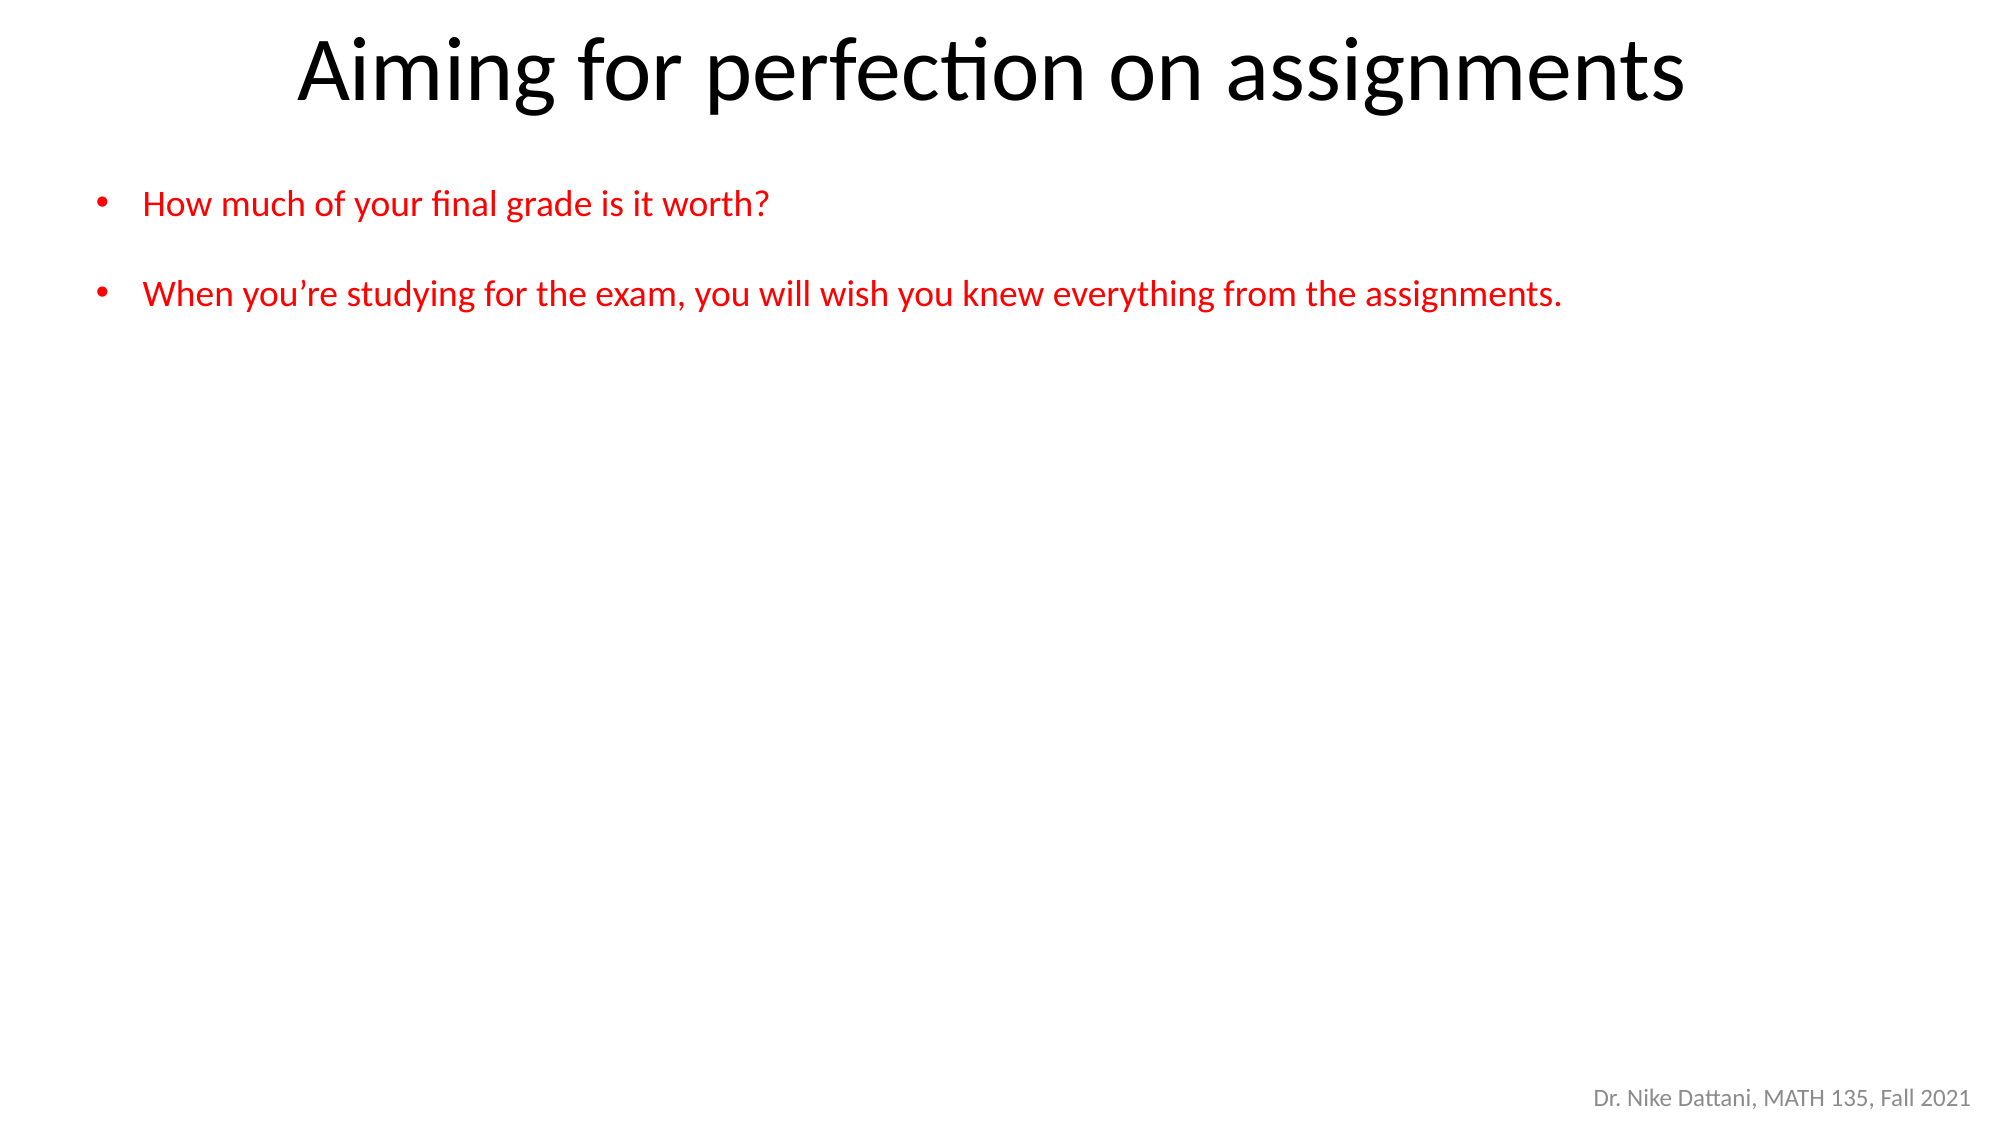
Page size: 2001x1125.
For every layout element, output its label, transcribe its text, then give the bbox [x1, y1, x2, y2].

footer Dr. Nike Dattani, MATH 135, Fall 2021 [1445, 1066, 2000, 1125]
subtitle Aiming for perfection on assignments [26, 13, 1960, 150]
text_box How much of your final grade is it worth? When you’re studying for the exam, you will wish you knew everything from the assignments. [81, 171, 2000, 322]
title [60, 150, 1778, 601]
